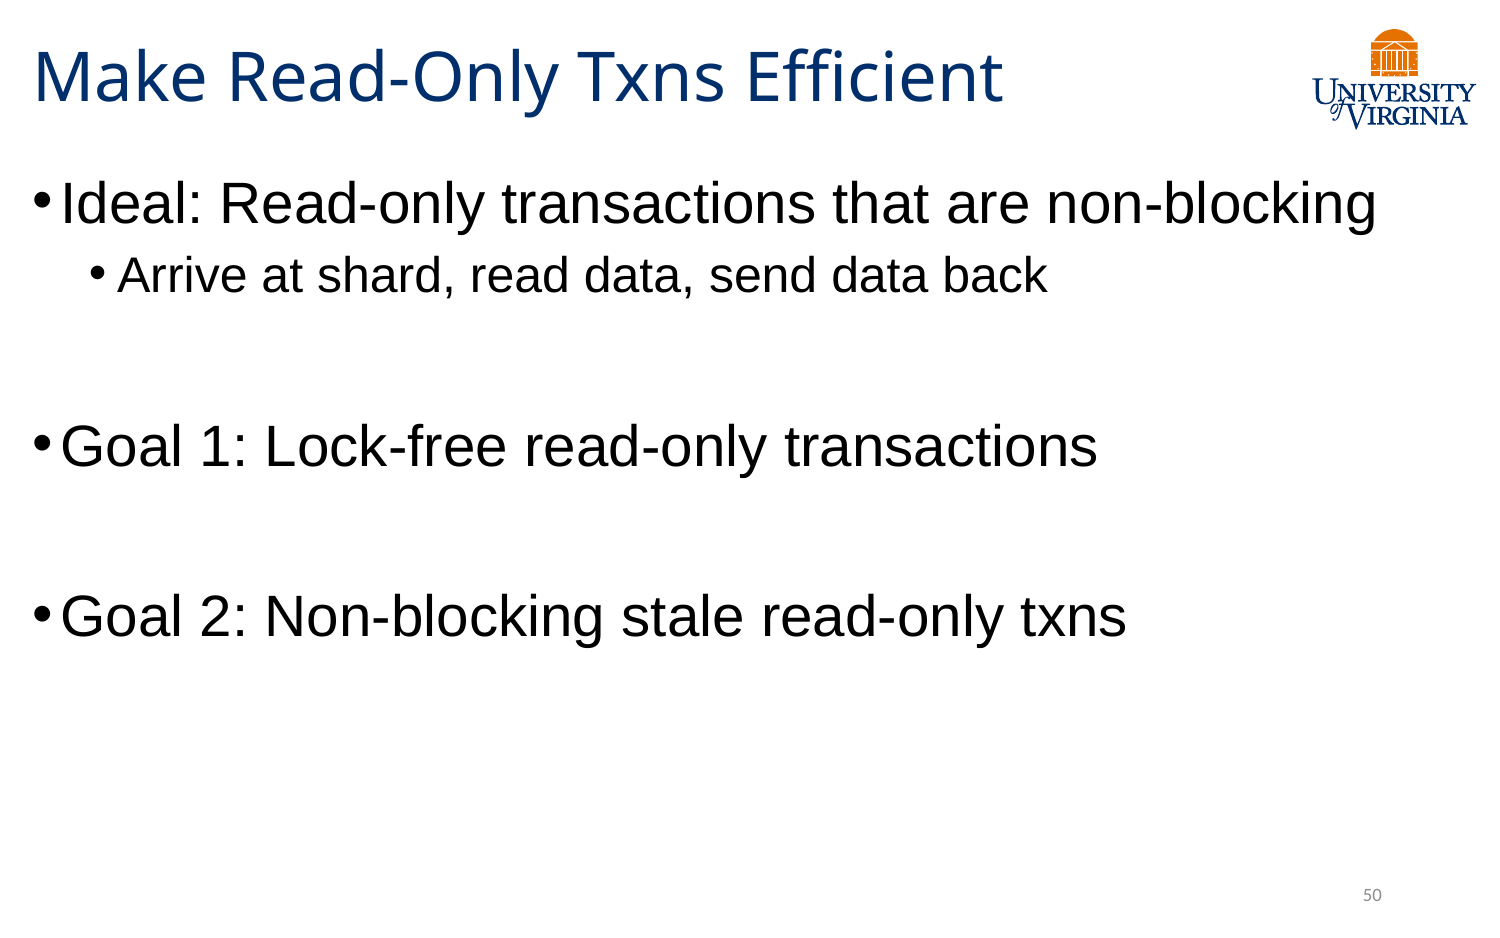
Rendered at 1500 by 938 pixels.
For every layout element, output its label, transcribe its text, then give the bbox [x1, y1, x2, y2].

list Ideal: Read-only transactions that are non-blocking Arrive at shard, read data, send data back Goal 1: Lock-free read-only transactions Goal 2: Non-blocking stale read-only txns [17, 157, 1483, 845]
slide_number 50 [1059, 868, 1397, 919]
title Make Read-Only Txns Efficient [17, 14, 1297, 145]
